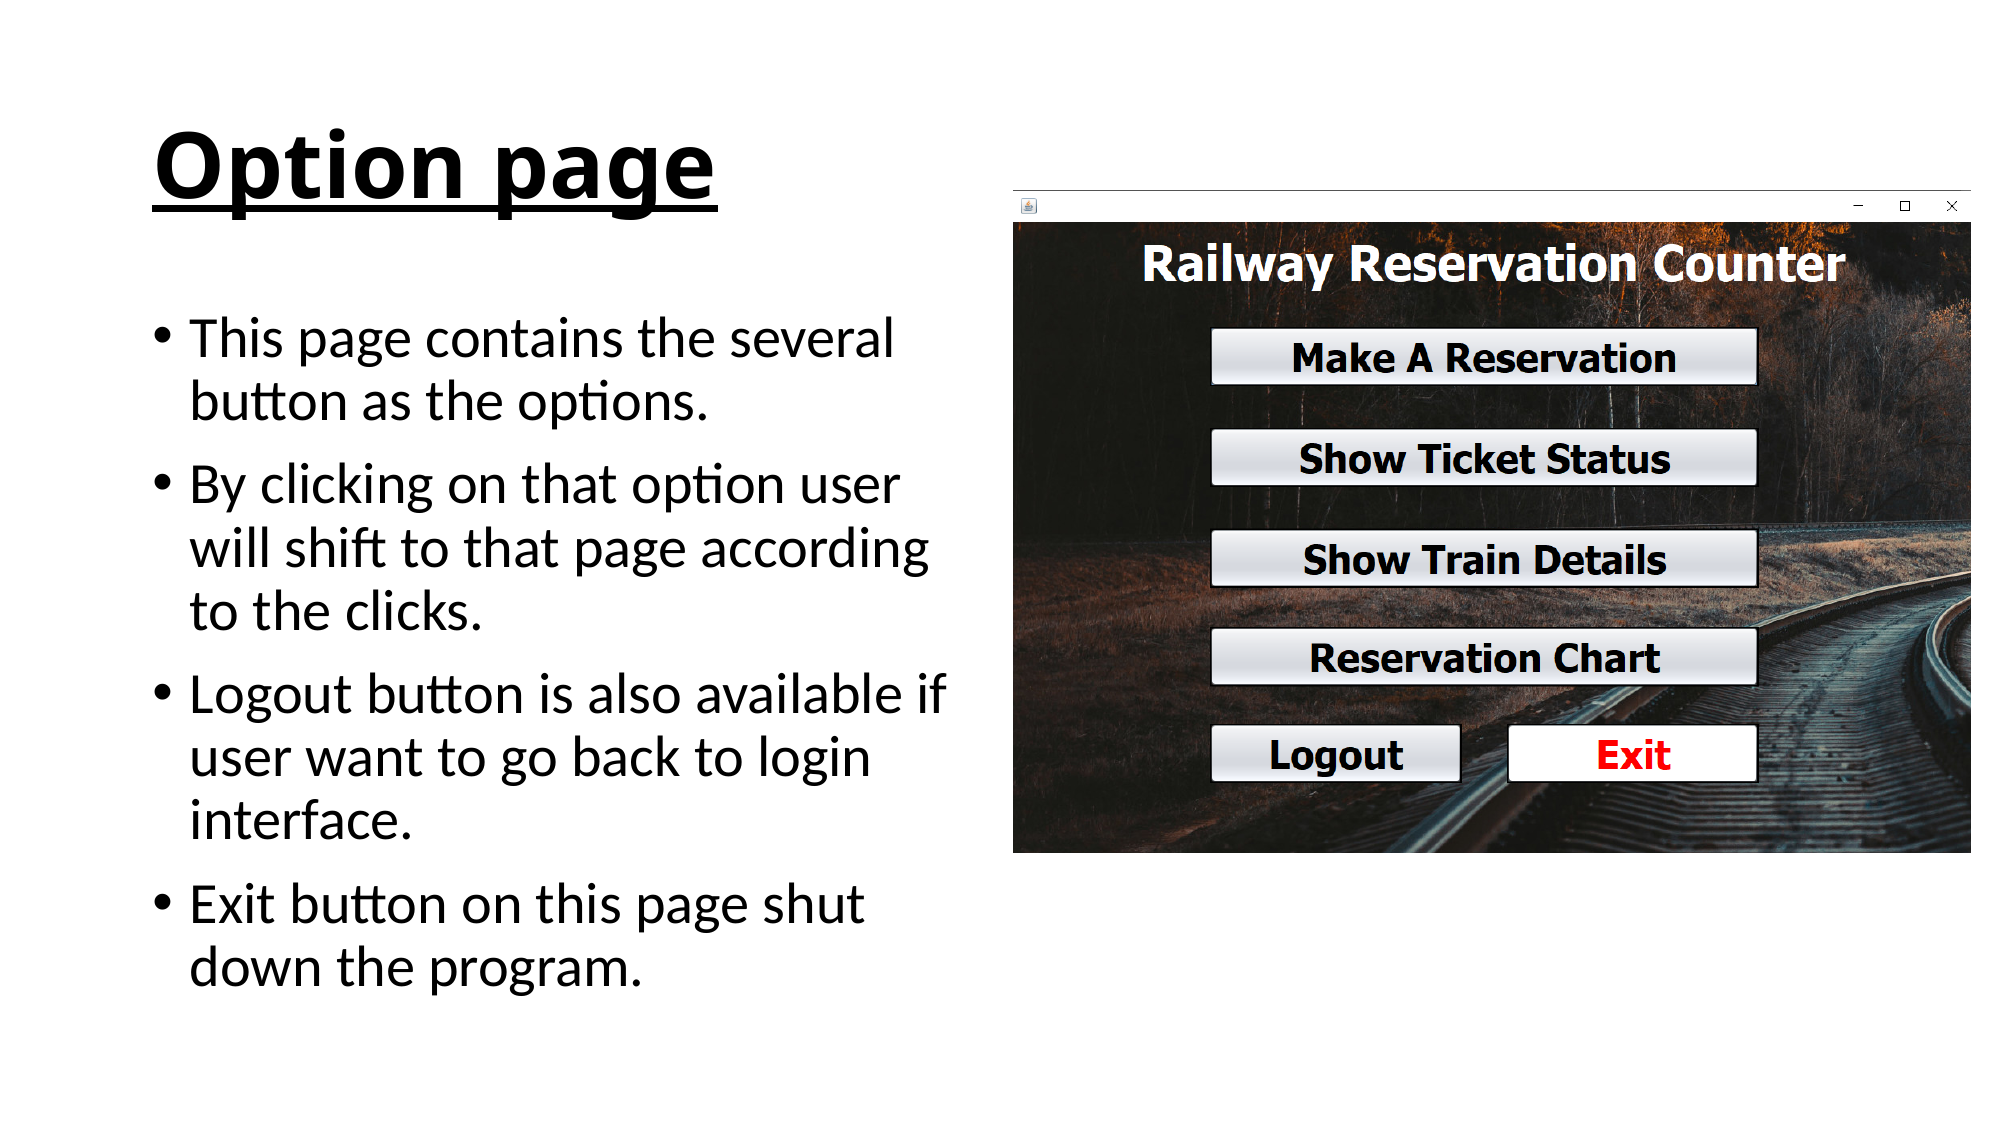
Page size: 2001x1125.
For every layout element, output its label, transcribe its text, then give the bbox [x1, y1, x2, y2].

list This page contains the several button as the options. By clicking on that option user will shift to that page according to the clicks. Logout button is also available if user want to go back to login interface. Exit button on this page shut down the program. [137, 299, 992, 1014]
title Option page [137, 59, 992, 278]
picture [1013, 190, 1971, 853]
